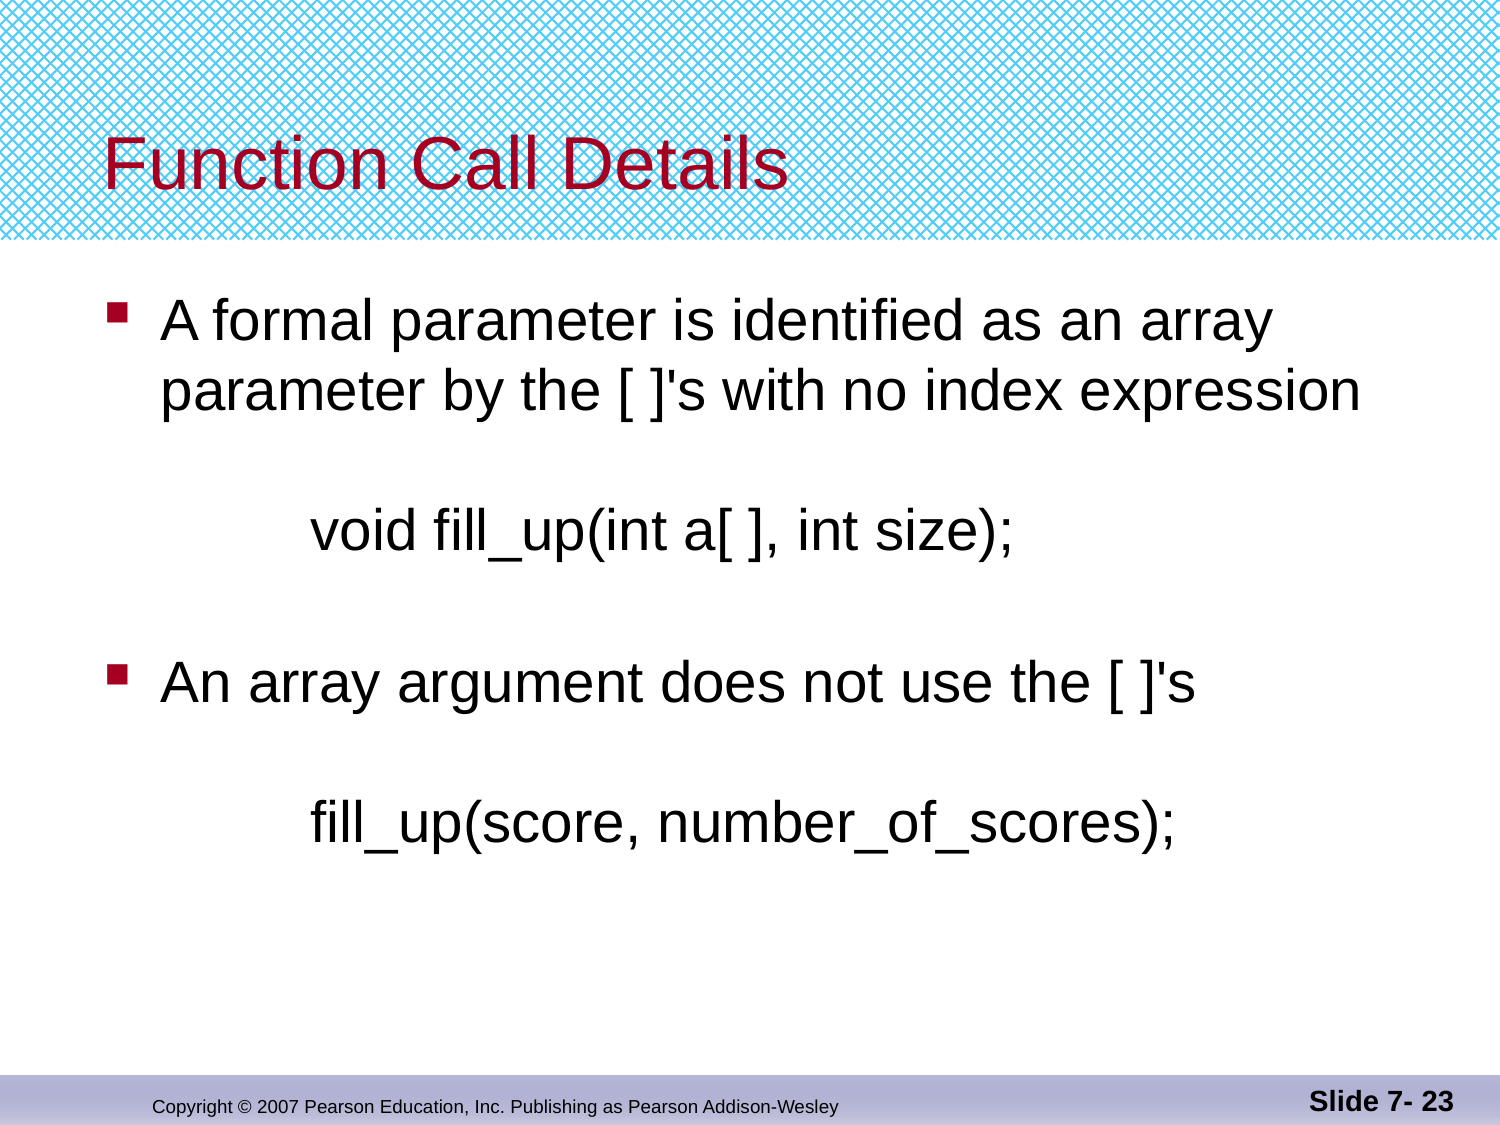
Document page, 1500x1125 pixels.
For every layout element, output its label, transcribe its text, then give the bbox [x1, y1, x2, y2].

list A formal parameter is identified as an array parameter by the [ ]'s with no index expression void fill_up(int a[ ], int size); An array argument does not use the [ ]'s fill_up(score, number_of_scores); [89, 274, 1451, 1026]
slide_number Slide 7- 23 [1156, 1049, 1470, 1125]
title Function Call Details [87, 49, 1451, 213]
